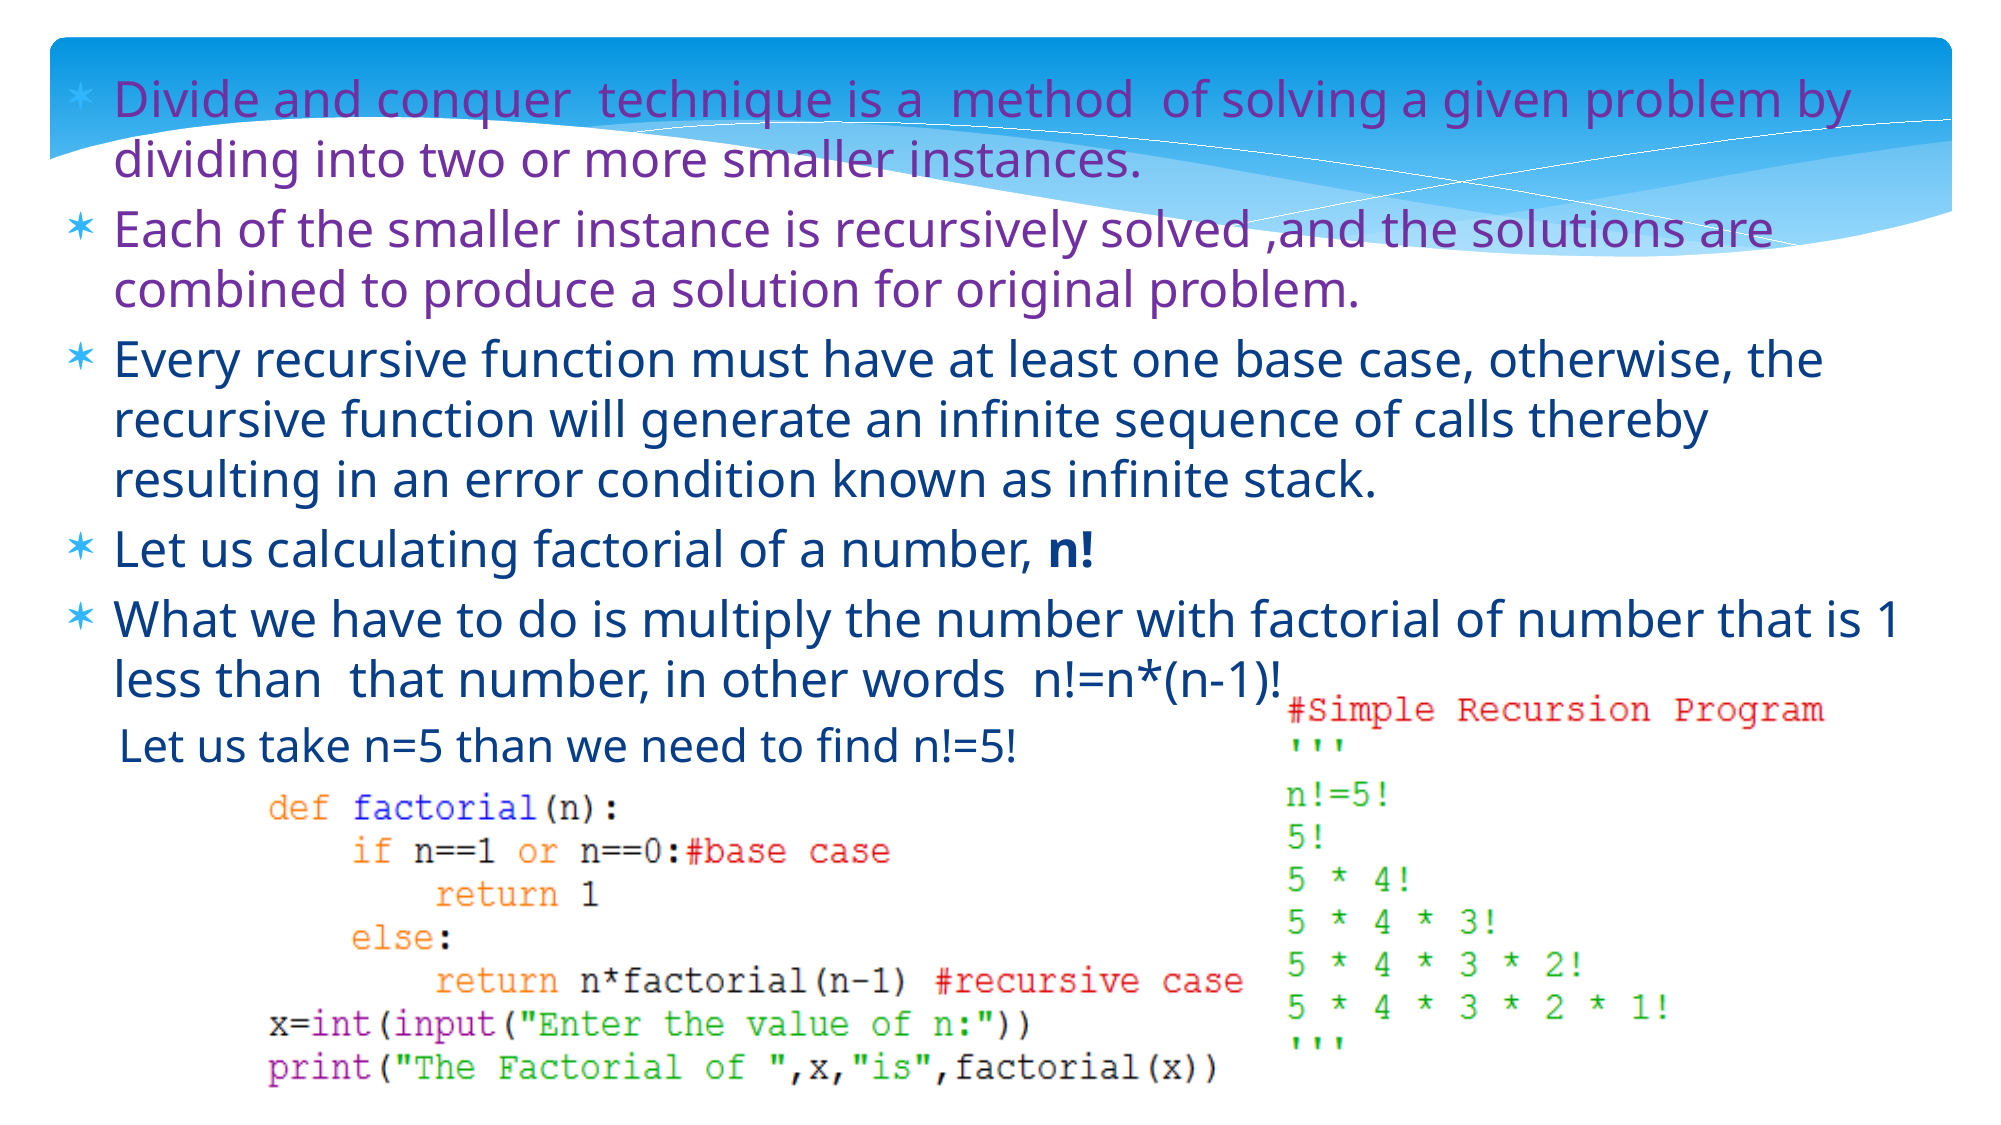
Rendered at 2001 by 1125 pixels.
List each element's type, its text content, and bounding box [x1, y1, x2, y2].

picture [1282, 693, 1836, 1069]
picture [267, 787, 1248, 1102]
list Divide and conquer technique is a method of solving a given problem by dividing into two or more smaller instances. Each of the smaller instance is recursively solved ,and the solutions are combined to produce a solution for original problem. Every recursive function must have at least one base case, otherwise, the recursive function will generate an infinite sequence of calls thereby resulting in an error condition known as infinite stack. Let us calculating factorial of a number, n! What we have to do is multiply the number with factorial of number that is 1 less than that number, in other words n!=n*(n-1)! Let us take n=5 than we need to find n!=5! [53, 60, 1946, 1023]
